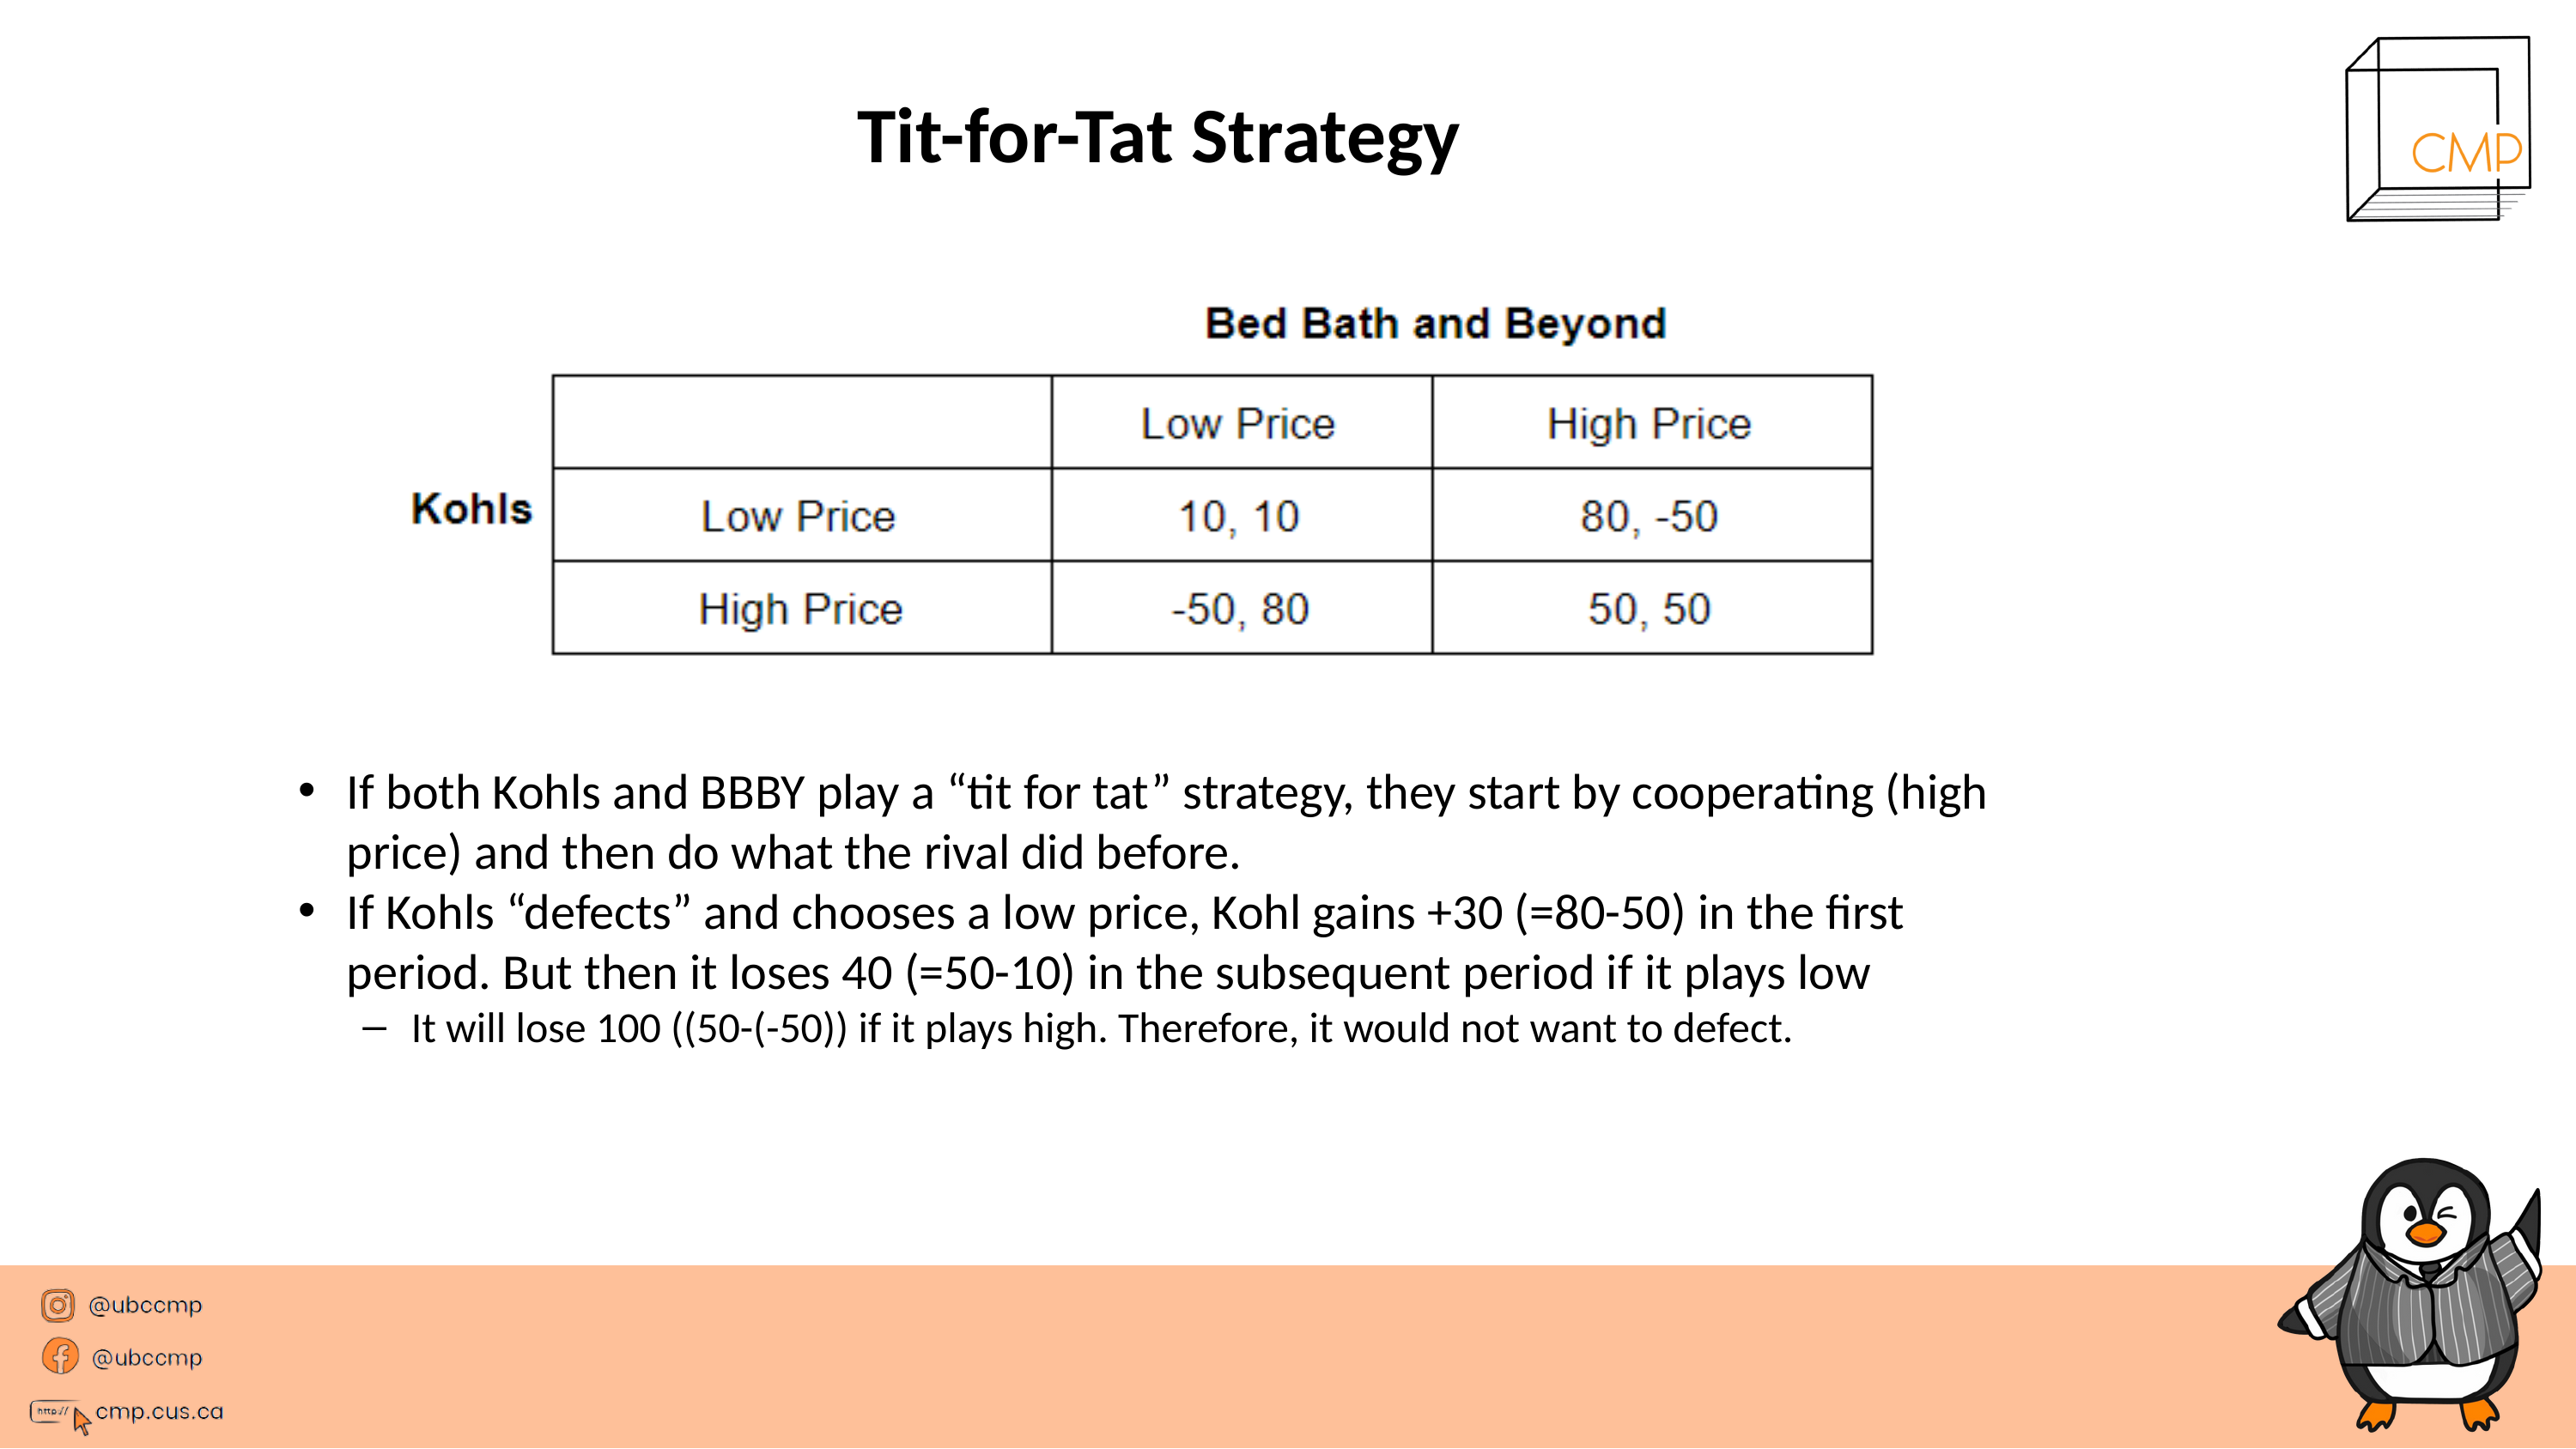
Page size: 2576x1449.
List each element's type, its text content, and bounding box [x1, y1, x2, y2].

text_box If both Kohls and BBBY play a “tit for tat” strategy, they start by cooperating (high price) and then do what the rival did before. If Kohls “defects” and chooses a low price, Kohl gains +30 (=80-50) in the first period. But then it loses 40 (=50-10) in the subsequent period if it plays low It will lose 100 ((50-(-50)) if it plays high. Therefore, it would not want to defect. [269, 753, 2032, 1137]
picture [2233, 0, 2576, 337]
picture [406, 270, 1891, 671]
picture [2232, 1003, 2576, 1449]
text_box Tit-for-Tat Strategy [570, 50, 1730, 212]
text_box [0, 1245, 2227, 1449]
picture [15, 1276, 258, 1442]
